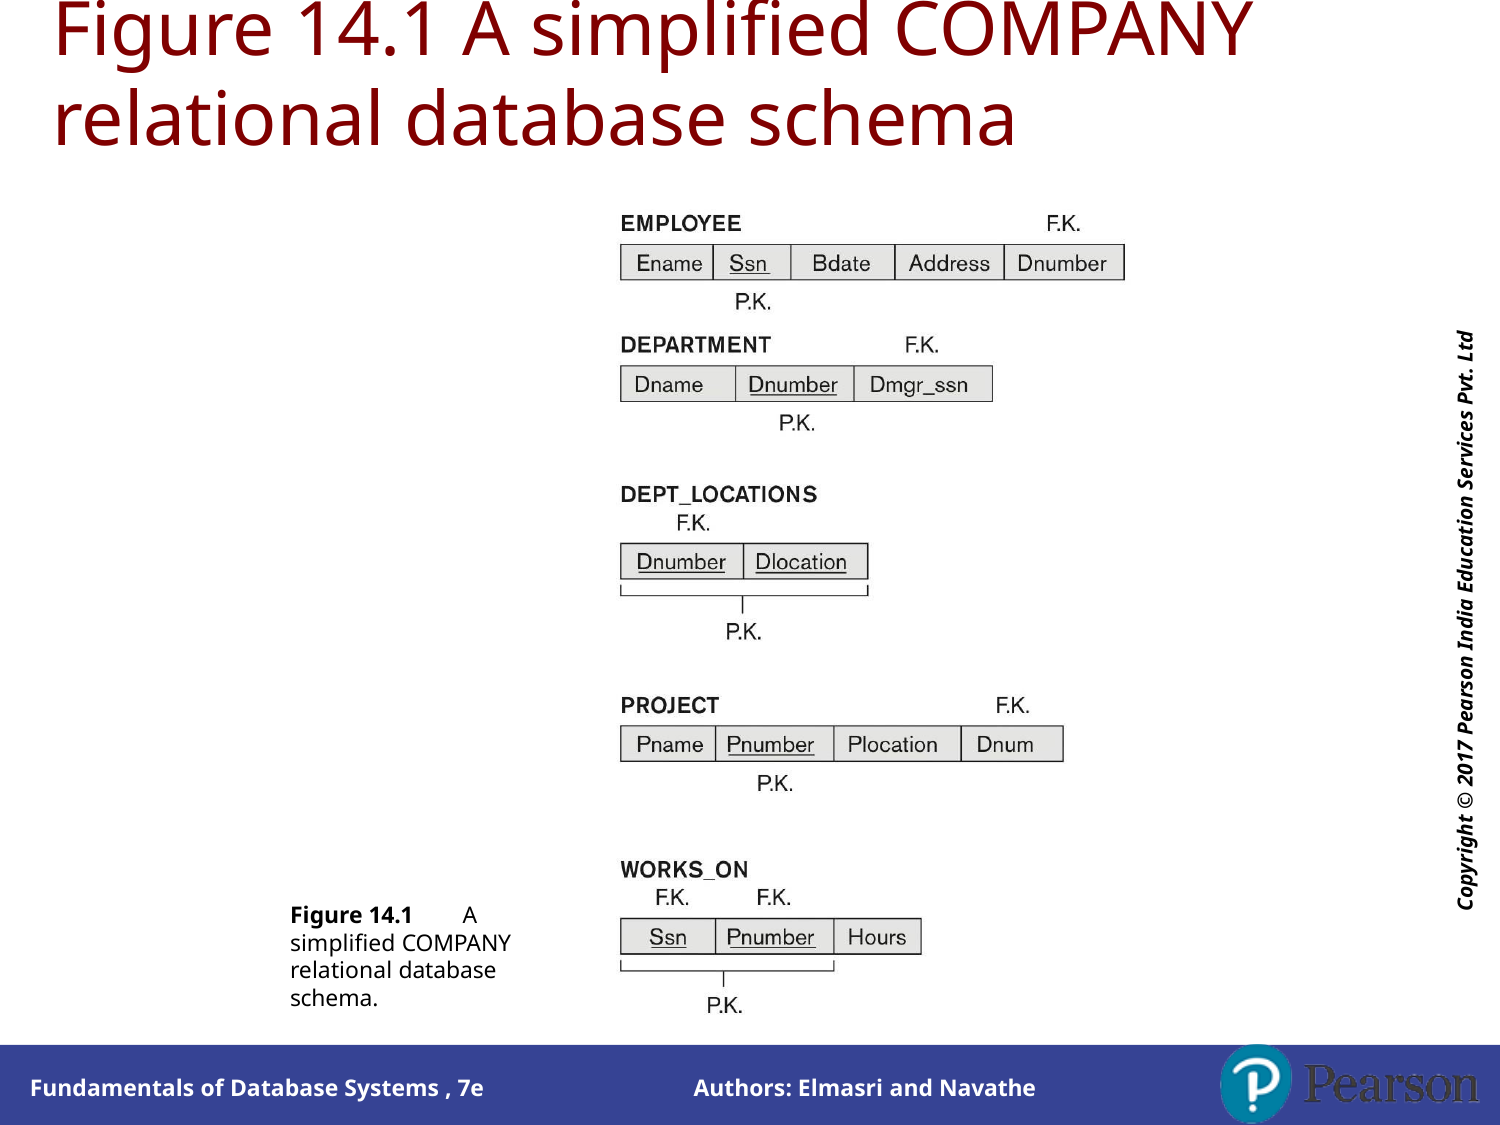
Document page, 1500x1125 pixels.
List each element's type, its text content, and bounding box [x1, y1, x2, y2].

picture [1249, 1105, 1257, 1112]
picture [616, 209, 1131, 1016]
text_box Copyright © 2017 Pearson India Education Services Pvt. Ltd [1451, 206, 1482, 914]
slide_number Fundamentals of Database Systems , 7e [27, 1071, 547, 1125]
picture [1220, 1044, 1480, 1124]
footer Authors: Elmasri and Navathe [691, 1070, 1081, 1125]
text_box Figure 14.1 A simplified COMPANY relational database schema. [287, 898, 525, 1011]
title Figure 14.1 A simplified COMPANY relational database schema [50, 0, 1297, 169]
picture [1233, 1057, 1280, 1102]
